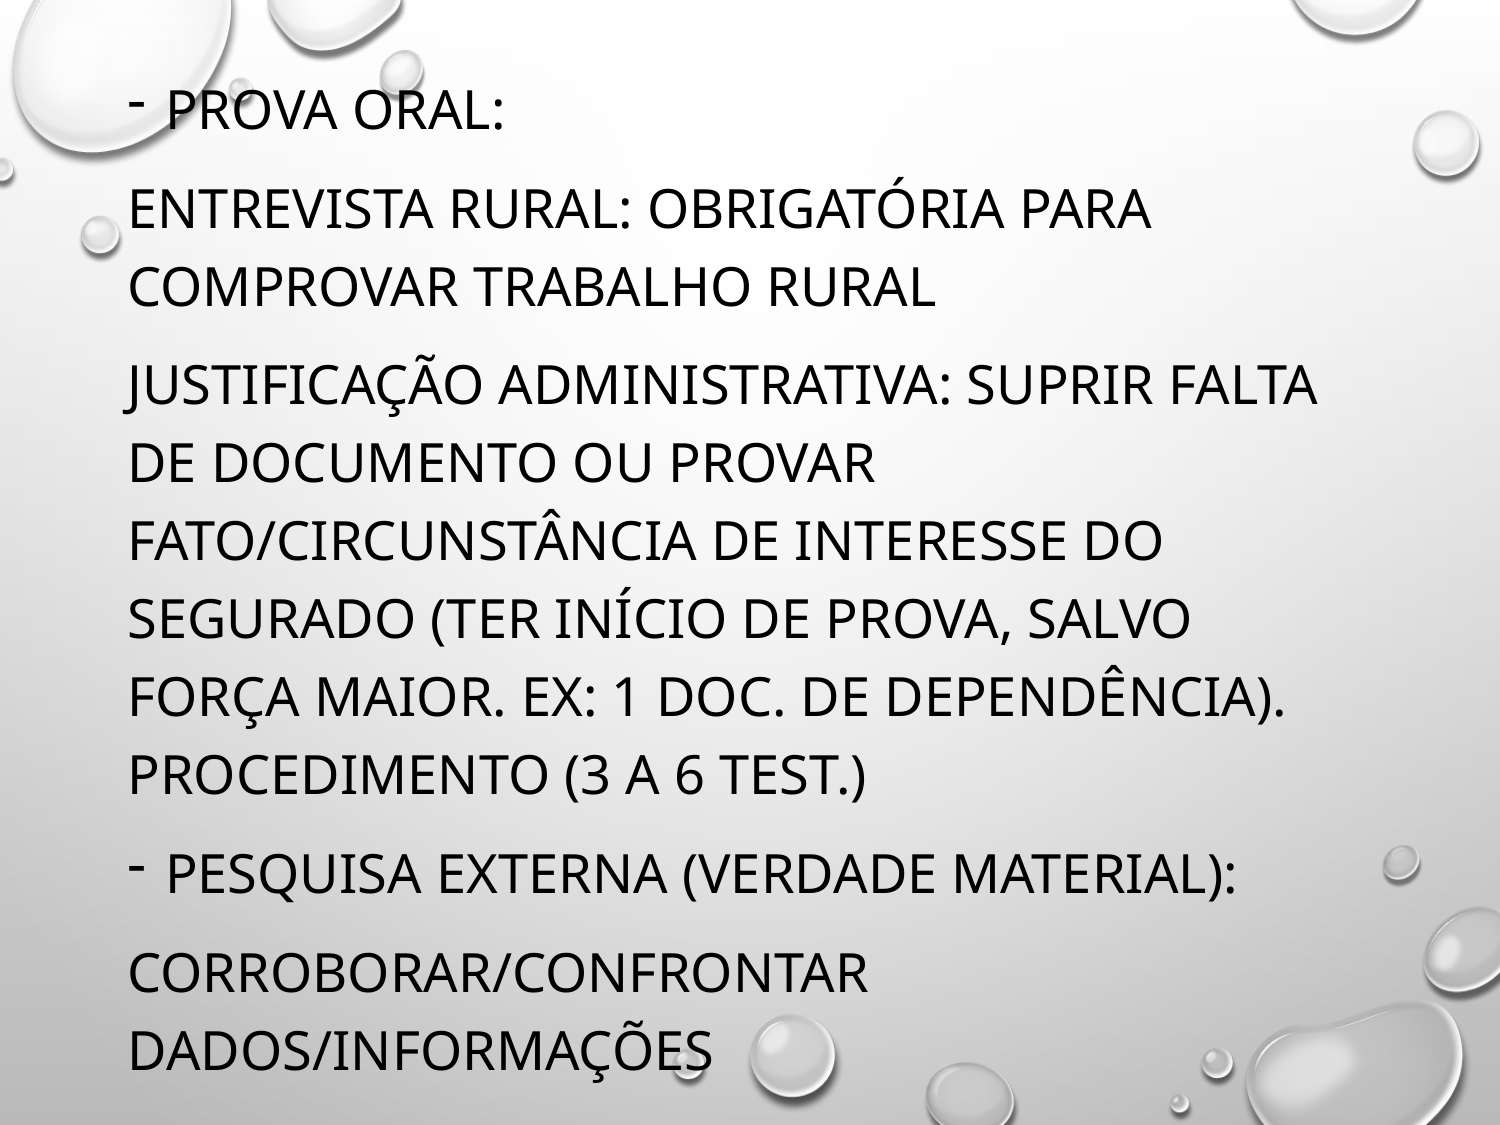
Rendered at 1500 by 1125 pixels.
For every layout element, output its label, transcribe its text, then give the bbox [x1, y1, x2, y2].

list Prova Oral: Entrevista Rural: obrigatória para comprovar trabalho rural Justificação Administrativa: suprir falta de documento ou provar fato/circunstância de interesse do segurado (ter início de prova, salvo força maior. Ex: 1 doc. de dependência). Procedimento (3 a 6 test.) Pesquisa externa (verdade material): Corroborar/confrontar dados/informações [112, 54, 1388, 1000]
picture [0, 0, 1500, 1125]
